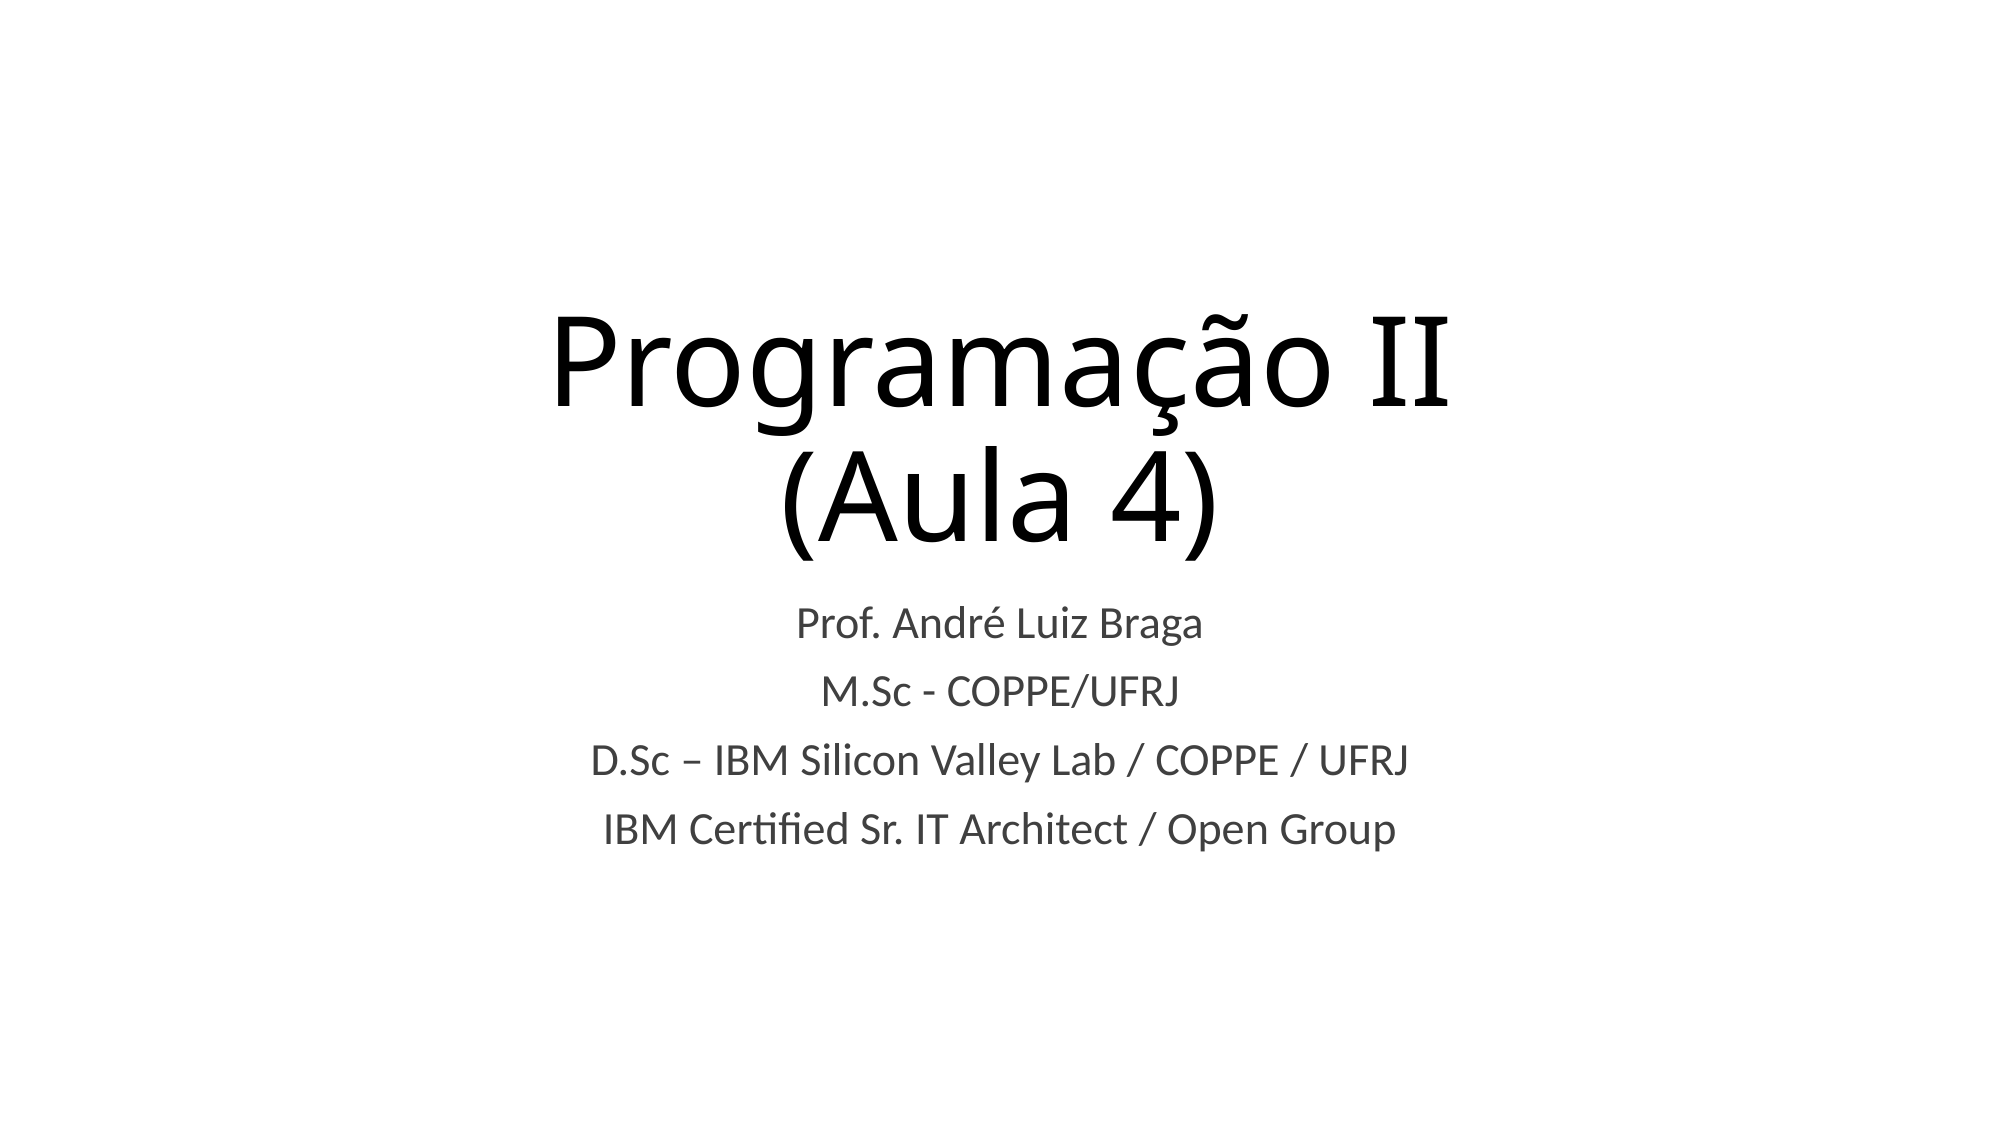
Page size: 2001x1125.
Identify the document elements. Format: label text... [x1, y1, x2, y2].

title Programação II (Aula 4) [249, 184, 1750, 577]
subtitle Prof. André Luiz Braga M.Sc - COPPE/UFRJ D.Sc – IBM Silicon Valley Lab / COPPE / UFRJ IBM Certified Sr. IT Architect / Open Group [249, 590, 1750, 863]
